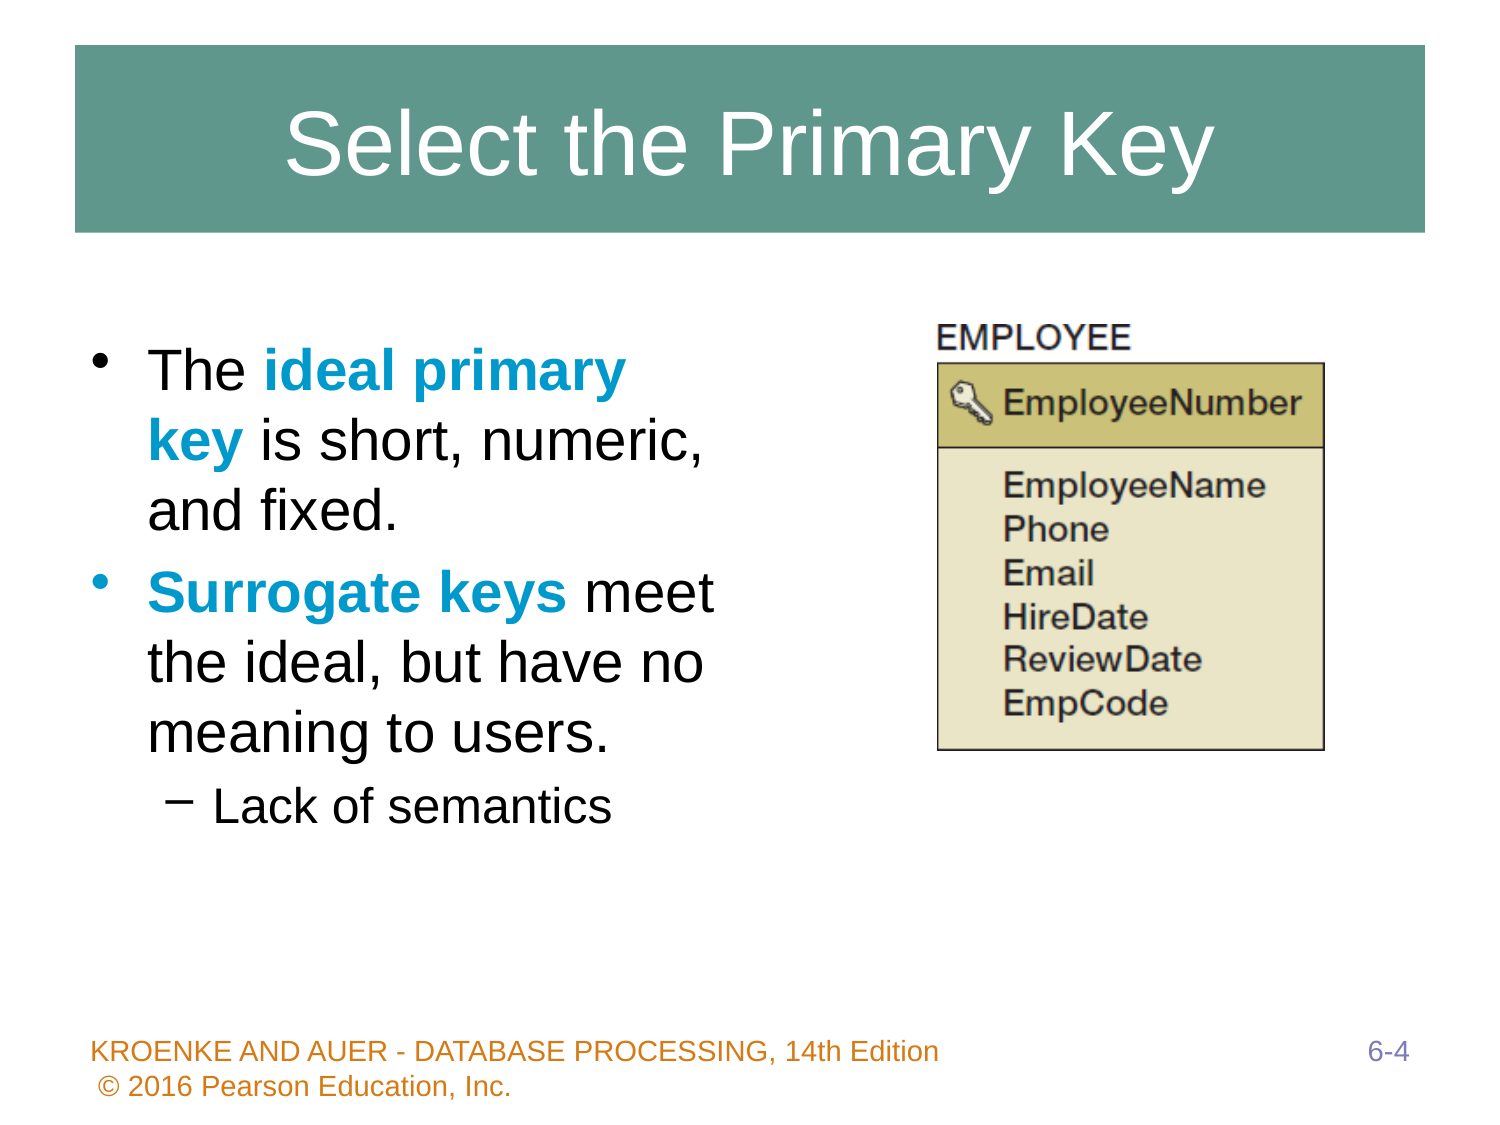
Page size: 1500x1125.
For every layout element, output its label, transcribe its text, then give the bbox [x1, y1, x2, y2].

list The ideal primary key is short, numeric, and fixed. Surrogate keys meet the ideal, but have no meaning to users. Lack of semantics [75, 324, 739, 838]
footer KROENKE AND AUER - DATABASE PROCESSING, 14th Edition © 2016 Pearson Education, Inc. [74, 1024, 963, 1104]
slide_number 6-4 [1074, 1024, 1426, 1103]
title Select the Primary Key [74, 44, 1426, 233]
picture [937, 324, 1326, 752]
